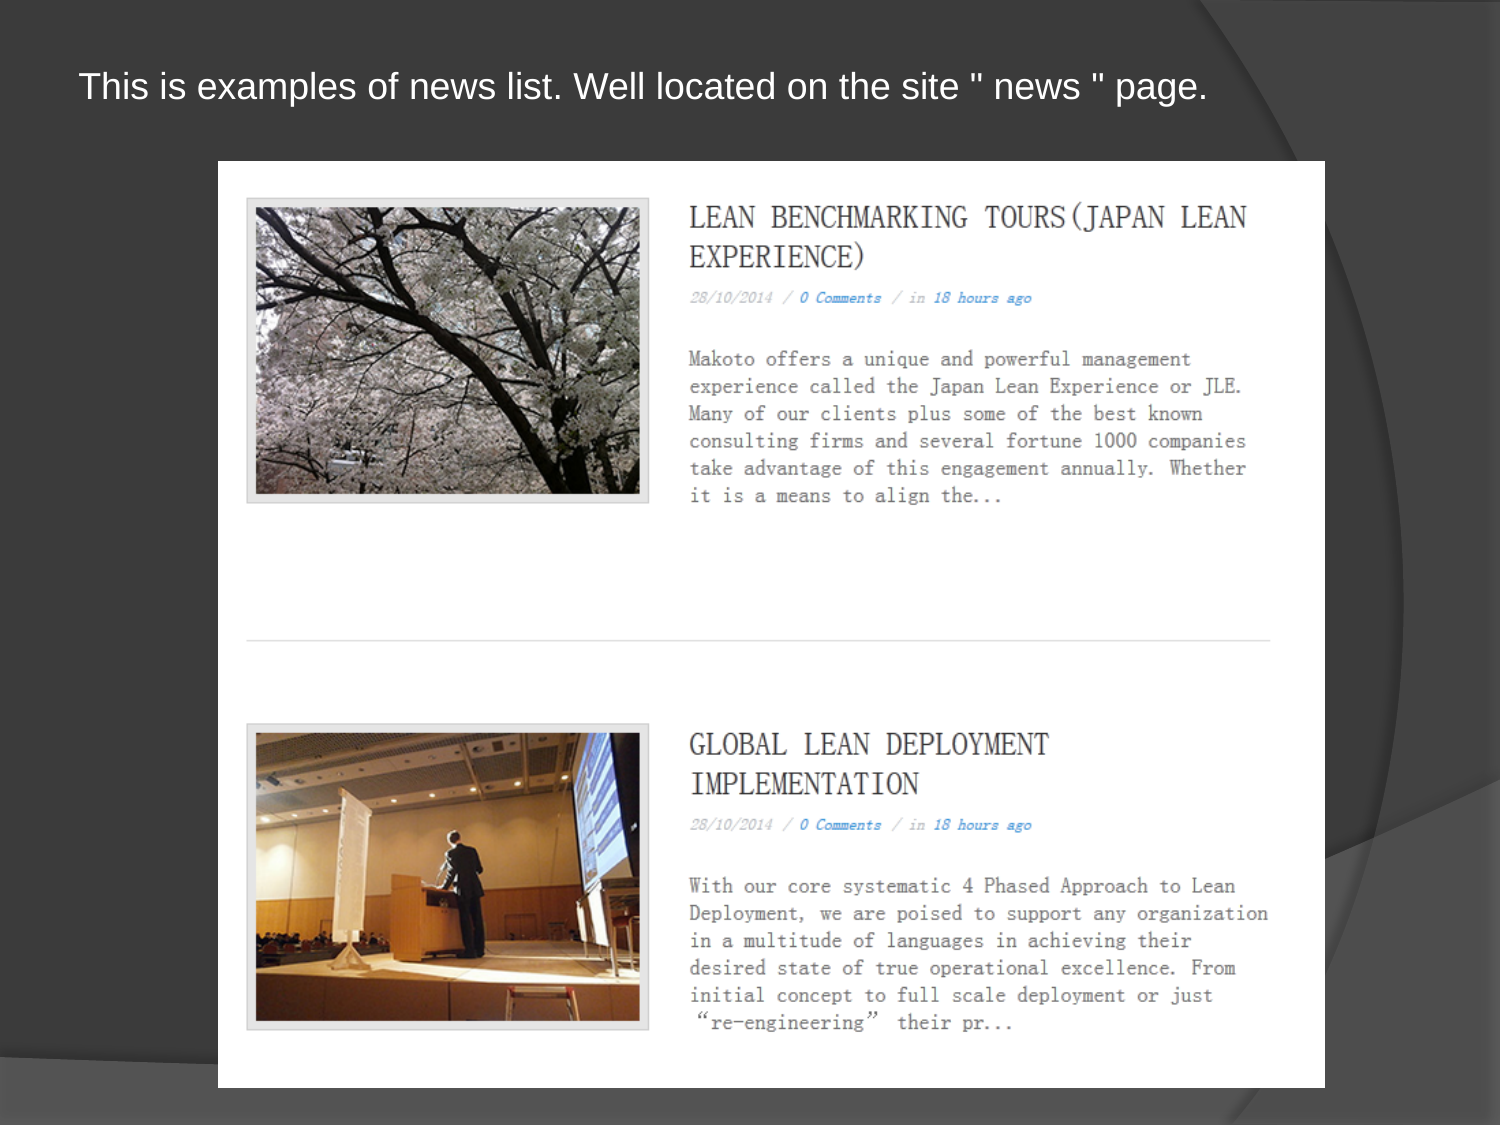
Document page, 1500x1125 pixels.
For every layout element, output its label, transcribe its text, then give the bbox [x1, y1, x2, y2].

text_box This is examples of news list. Well located on the site " news " page. [63, 54, 1225, 115]
picture [218, 161, 1325, 1088]
